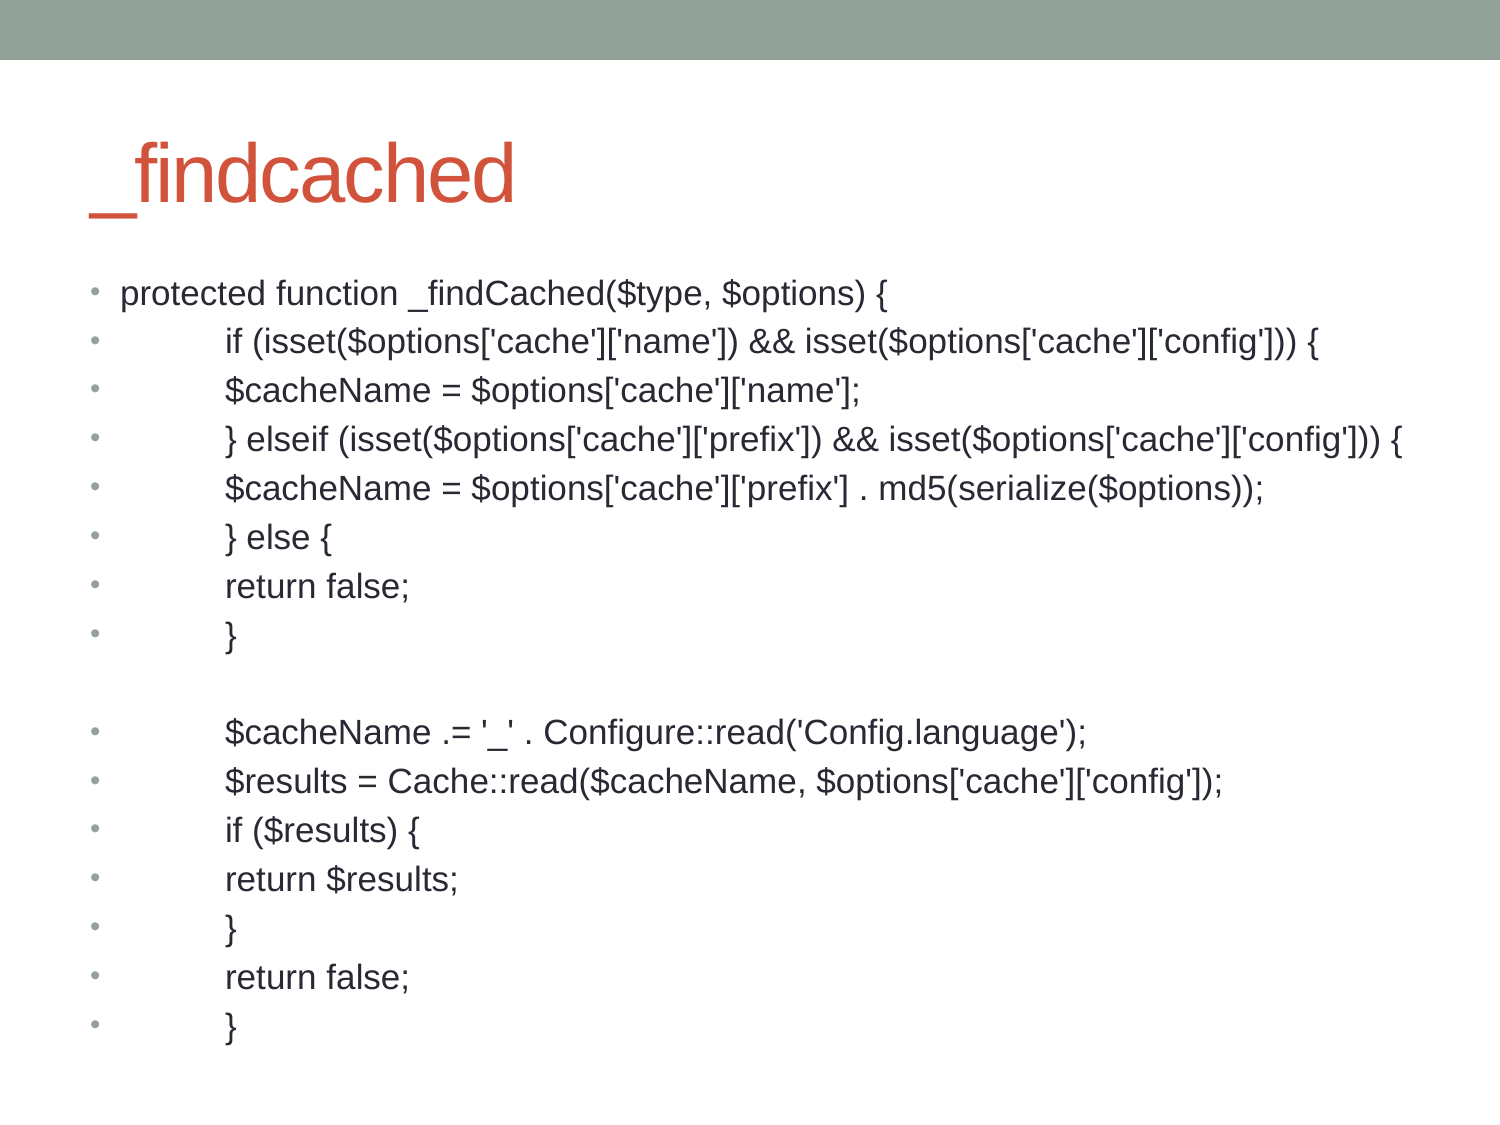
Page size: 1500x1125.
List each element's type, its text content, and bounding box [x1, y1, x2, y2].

title _findcached [75, 87, 1425, 250]
list protected function _findCached($type, $options) { if (isset($options['cache']['name']) && isset($options['cache']['config'])) { $cacheName = $options['cache']['name']; } elseif (isset($options['cache']['prefix']) && isset($options['cache']['config'])) { $cacheName = $options['cache']['prefix'] . md5(serialize($options)); } else { return false; } $cacheName .= '_' . Configure::read('Config.language'); $results = Cache::read($cacheName, $options['cache']['config']); if ($results) { return $results; } return false; } [75, 262, 1425, 1063]
